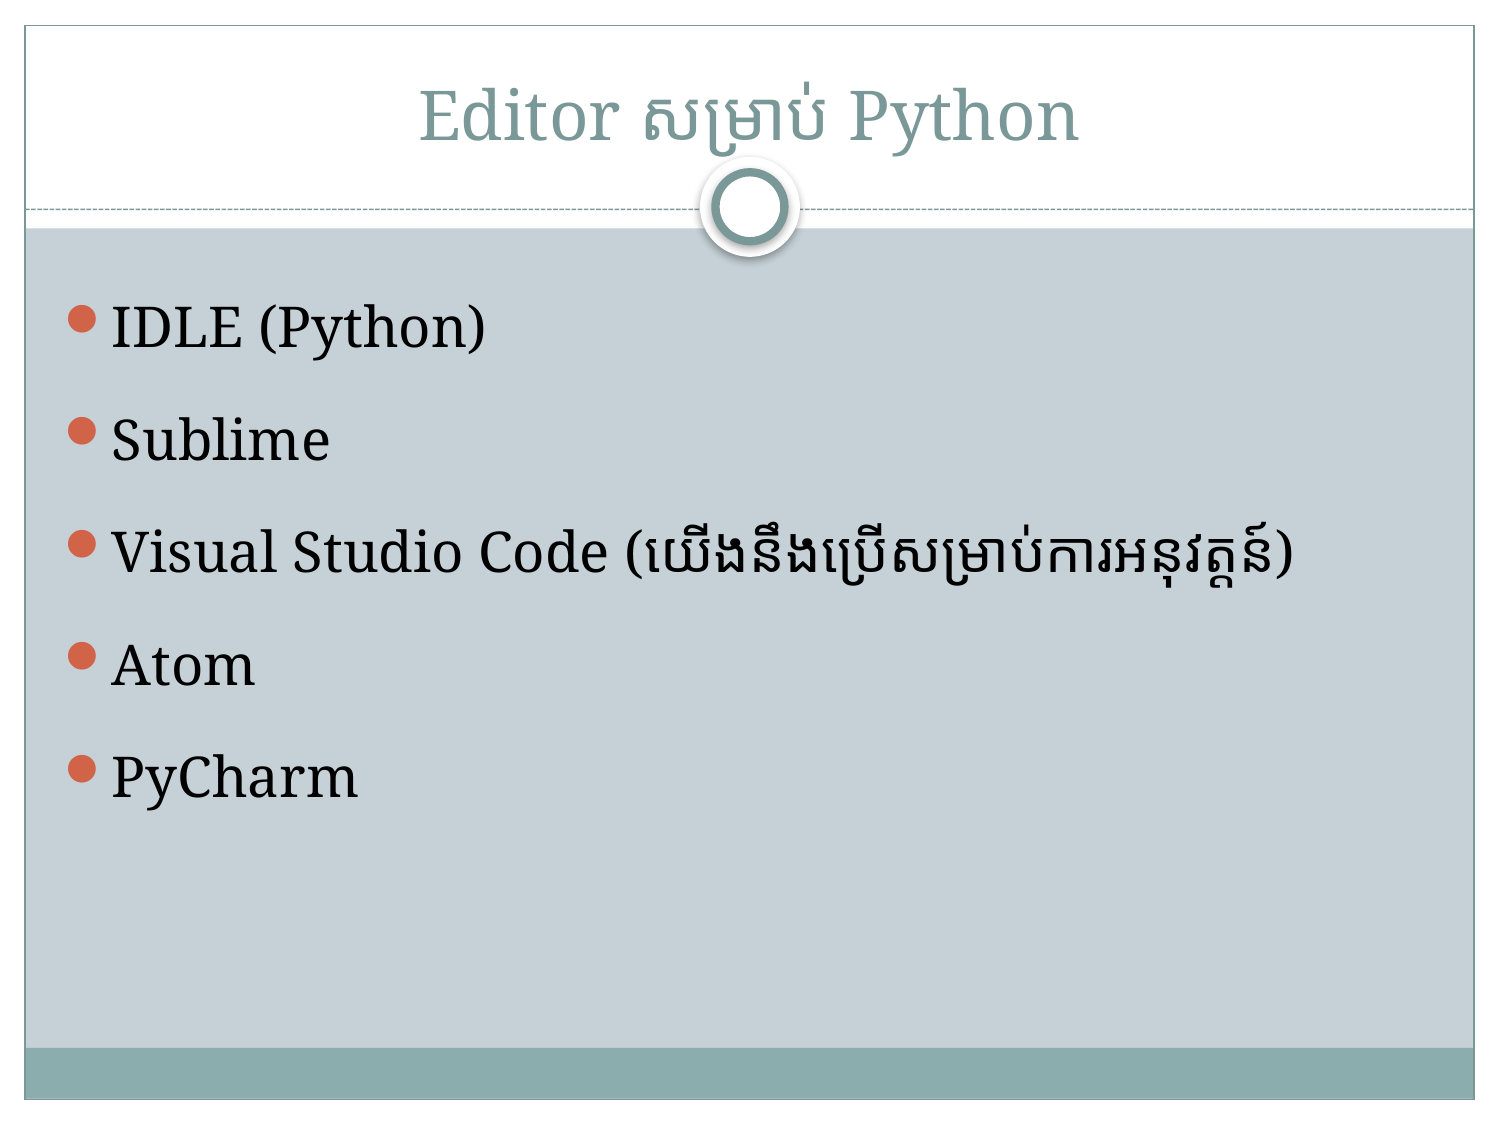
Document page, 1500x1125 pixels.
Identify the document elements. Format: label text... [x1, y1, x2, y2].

title Editor សម្រាប់ Python [49, 37, 1450, 162]
list IDLE (Python) Sublime Visual Studio Code (យើងនឹងប្រើសម្រាប់ការអនុវត្តន៍) Atom PyCharm [49, 250, 1445, 1001]
